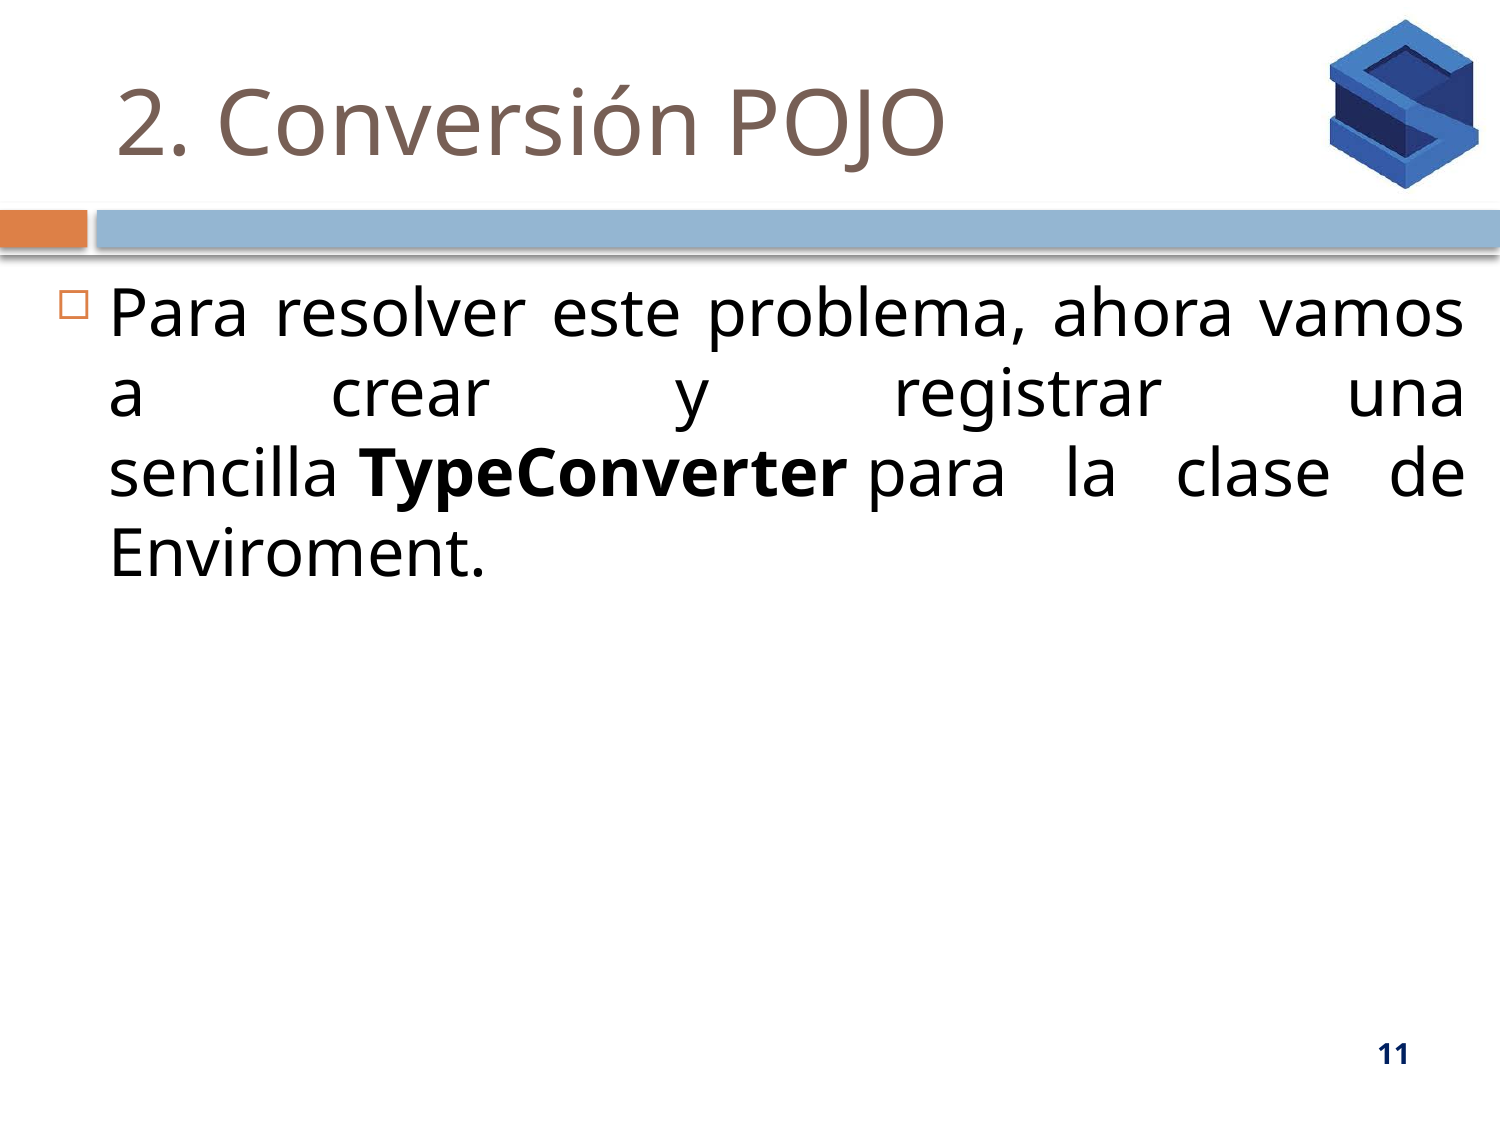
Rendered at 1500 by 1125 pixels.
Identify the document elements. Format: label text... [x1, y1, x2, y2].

slide_number 11 [1350, 1034, 1438, 1075]
picture [1307, 7, 1500, 201]
list Para resolver este problema, ahora vamos a crear y registrar una sencilla TypeConverter para la clase de Enviroment. [41, 262, 1483, 1000]
title 2. Conversión POJO [100, 37, 1438, 200]
